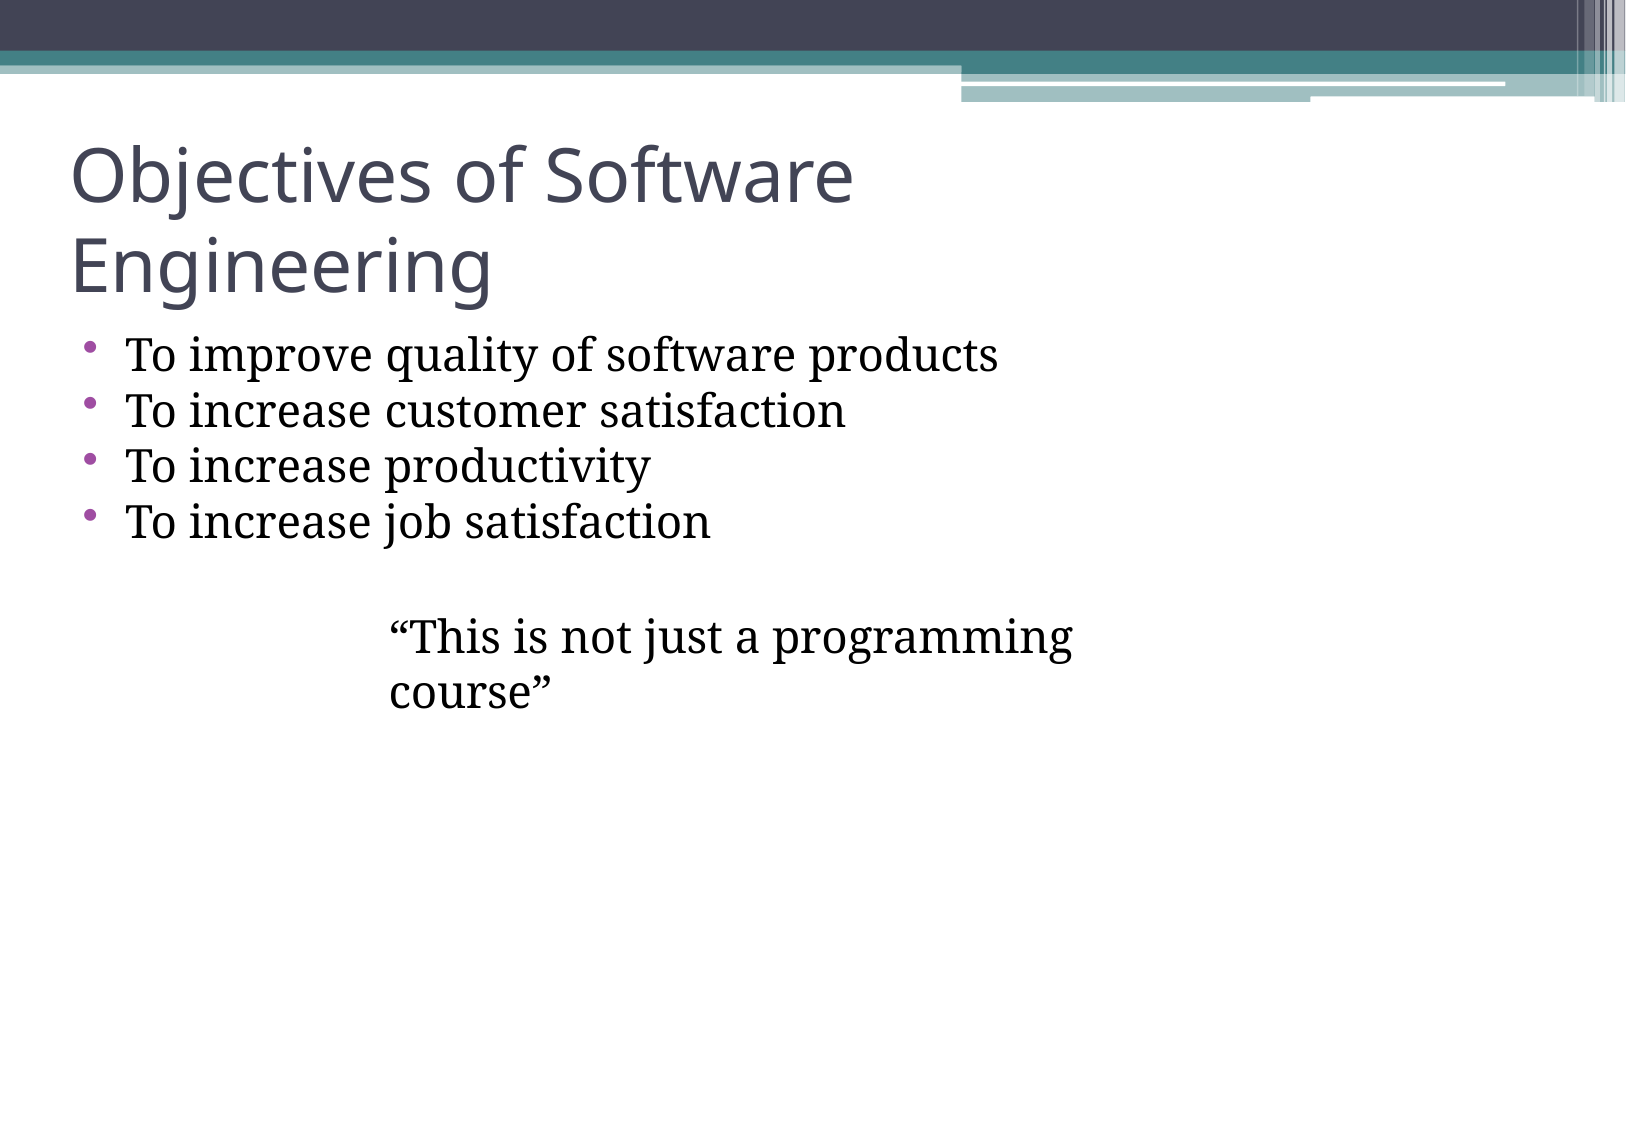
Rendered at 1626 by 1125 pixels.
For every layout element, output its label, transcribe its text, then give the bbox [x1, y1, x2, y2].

title Objectives of Software Engineering [67, 125, 1256, 316]
text_box To improve quality of software products To increase customer satisfaction To increase productivity To increase job satisfaction “This is not just a programming course” [80, 323, 1194, 718]
